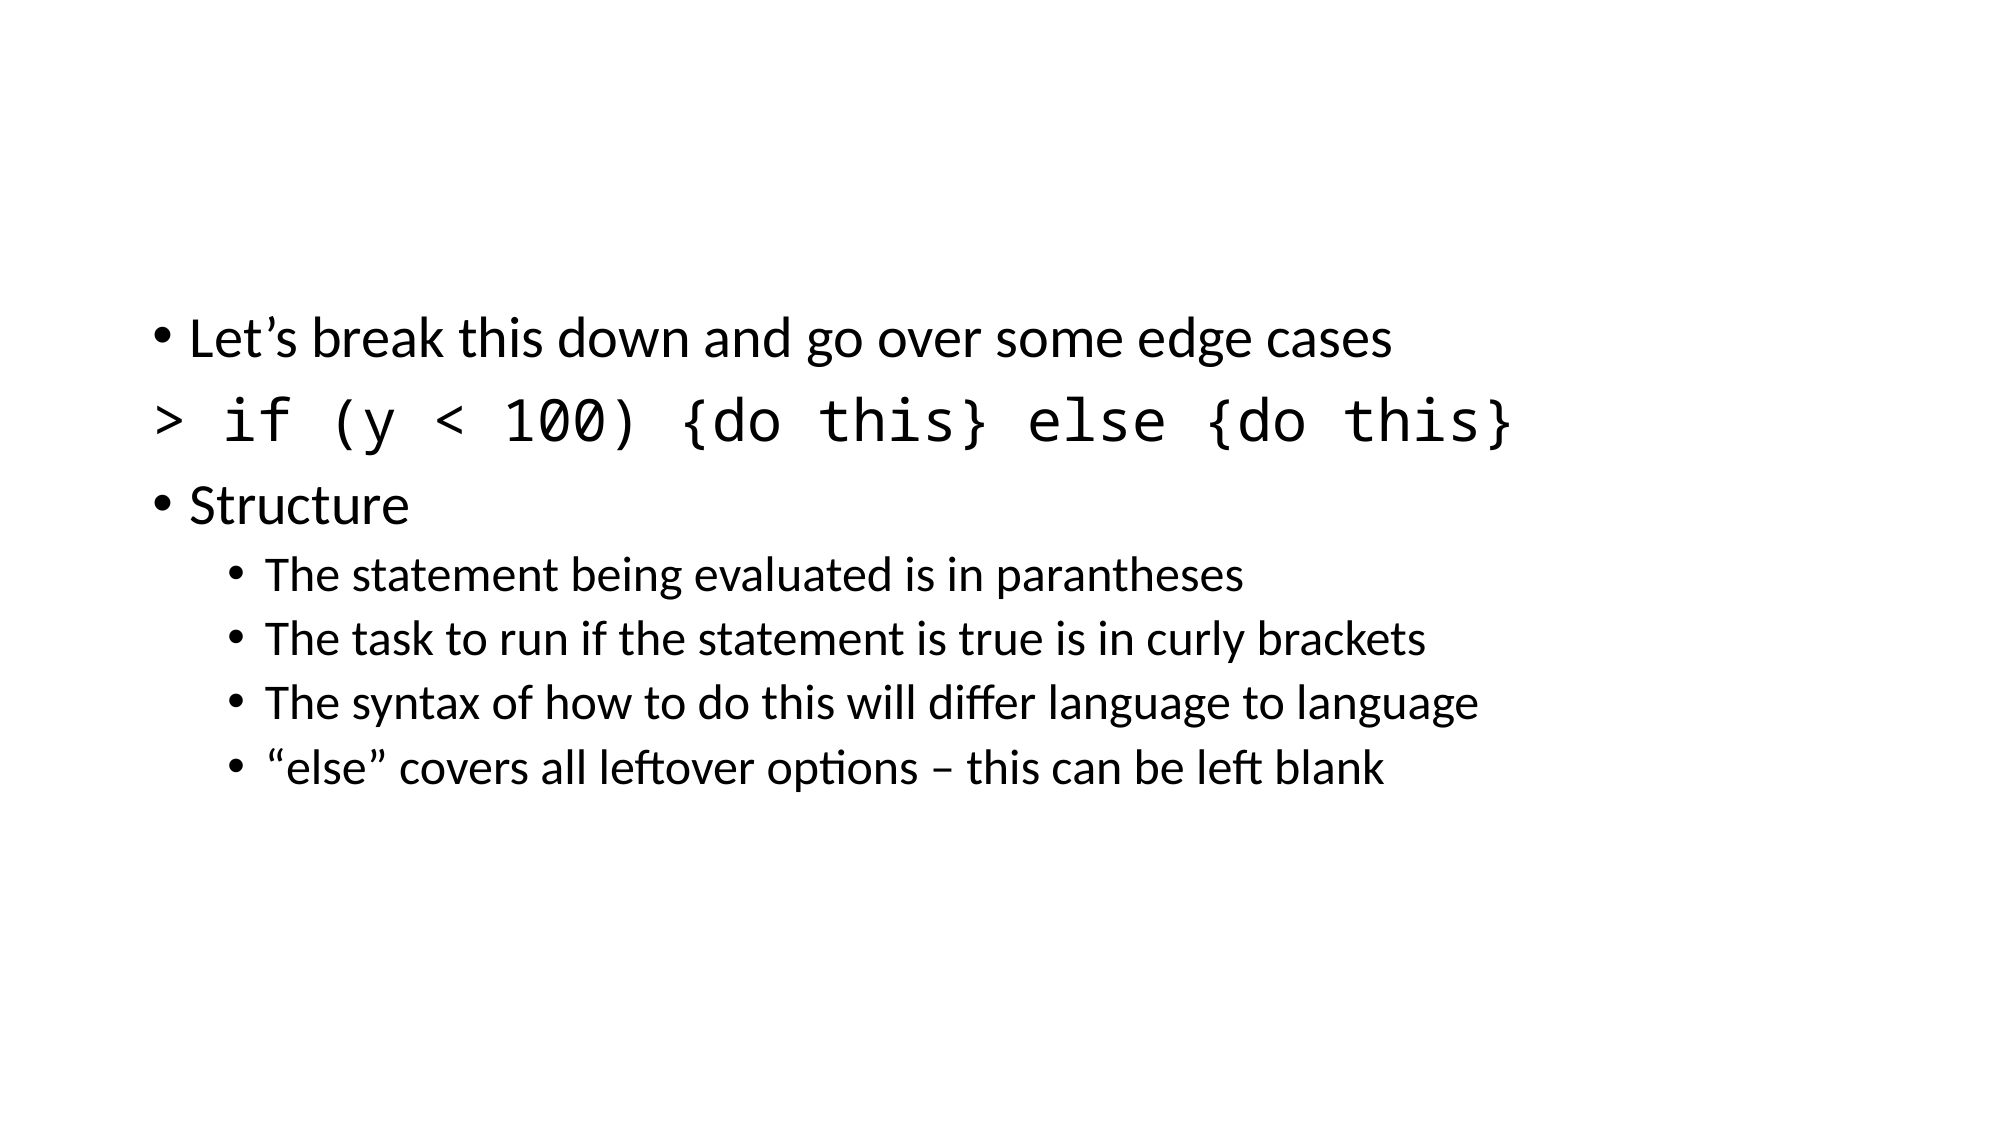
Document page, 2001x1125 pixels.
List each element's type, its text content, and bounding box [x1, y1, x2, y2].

list Let’s break this down and go over some edge cases > if (y < 100) {do this} else {do this} Structure The statement being evaluated is in parantheses The task to run if the statement is true is in curly brackets The syntax of how to do this will differ language to language “else” covers all leftover options – this can be left blank [137, 299, 1863, 1014]
